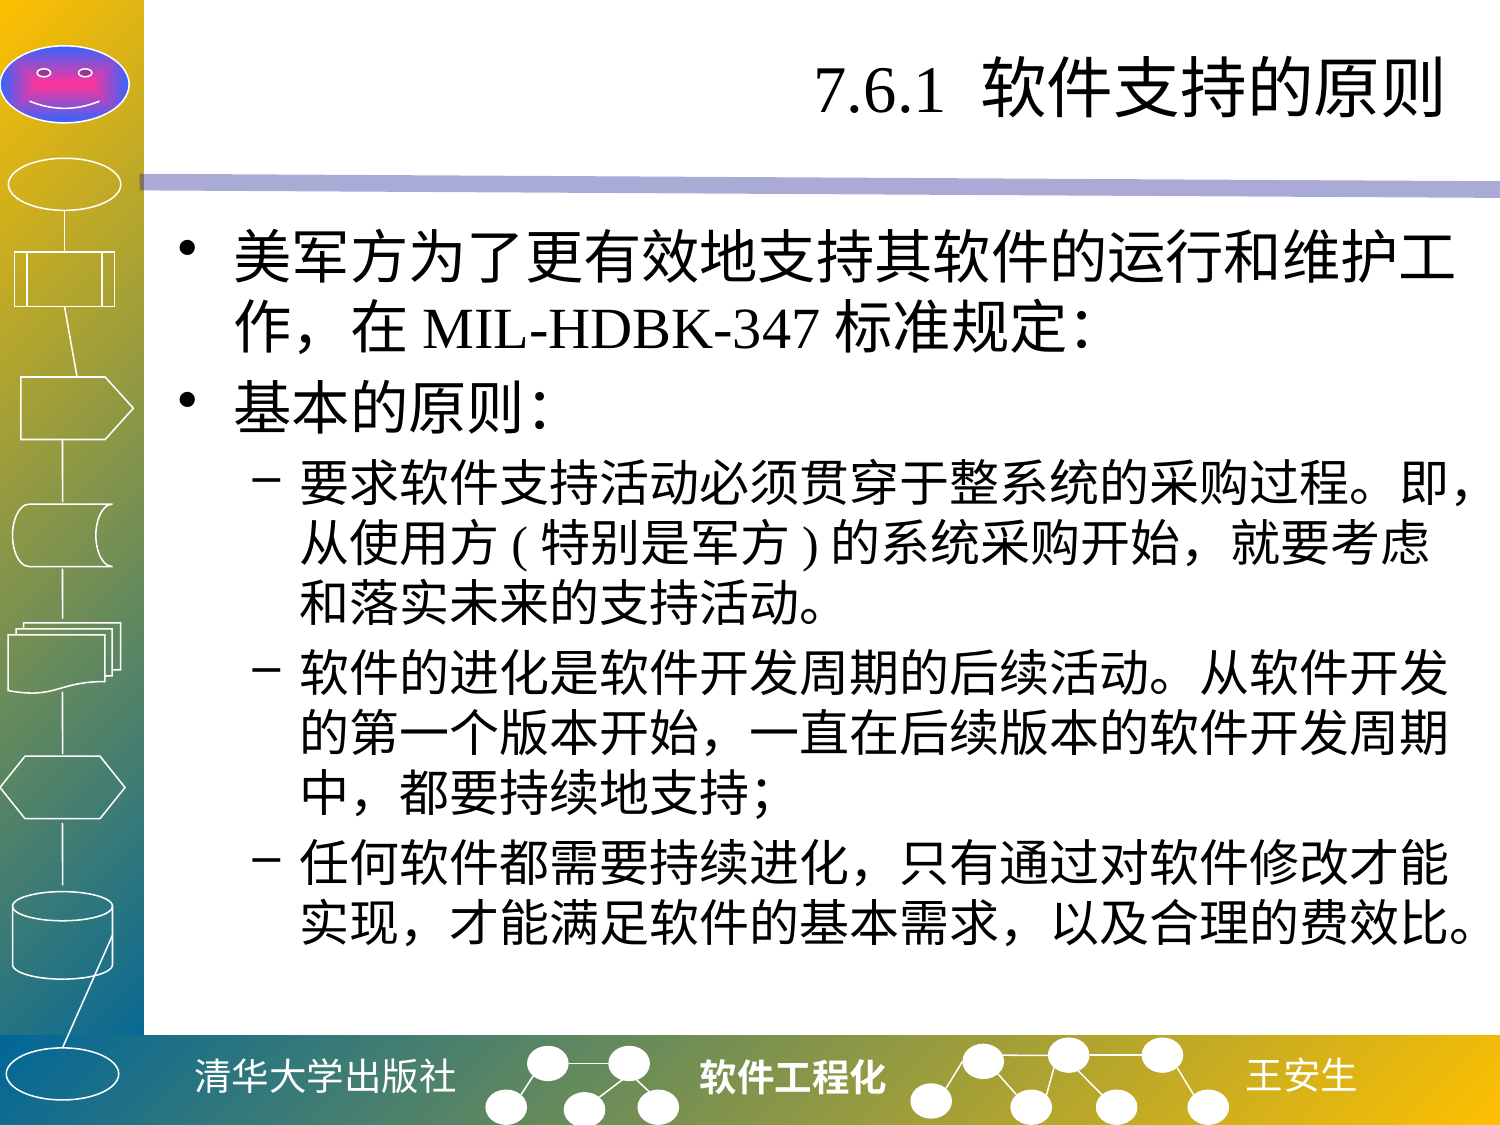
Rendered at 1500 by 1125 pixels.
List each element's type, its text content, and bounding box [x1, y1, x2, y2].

title 7.6.1 软件支持的原则 [187, 24, 1463, 147]
list 美军方为了更有效地支持其软件的运行和维护工作，在MIL-HDBK-347标准规定： 基本的原则： 要求软件支持活动必须贯穿于整系统的采购过程。即，从使用方(特别是军方)的系统采购开始，就要考虑和落实未来的支持活动。 软件的进化是软件开发周期的后续活动。从软件开发的第一个版本开始，一直在后续版本的软件开发周期中，都要持续地支持； 任何软件都需要持续进化，只有通过对软件修改才能实现，才能满足软件的基本需求，以及合理的费效比。 [162, 212, 1476, 1017]
